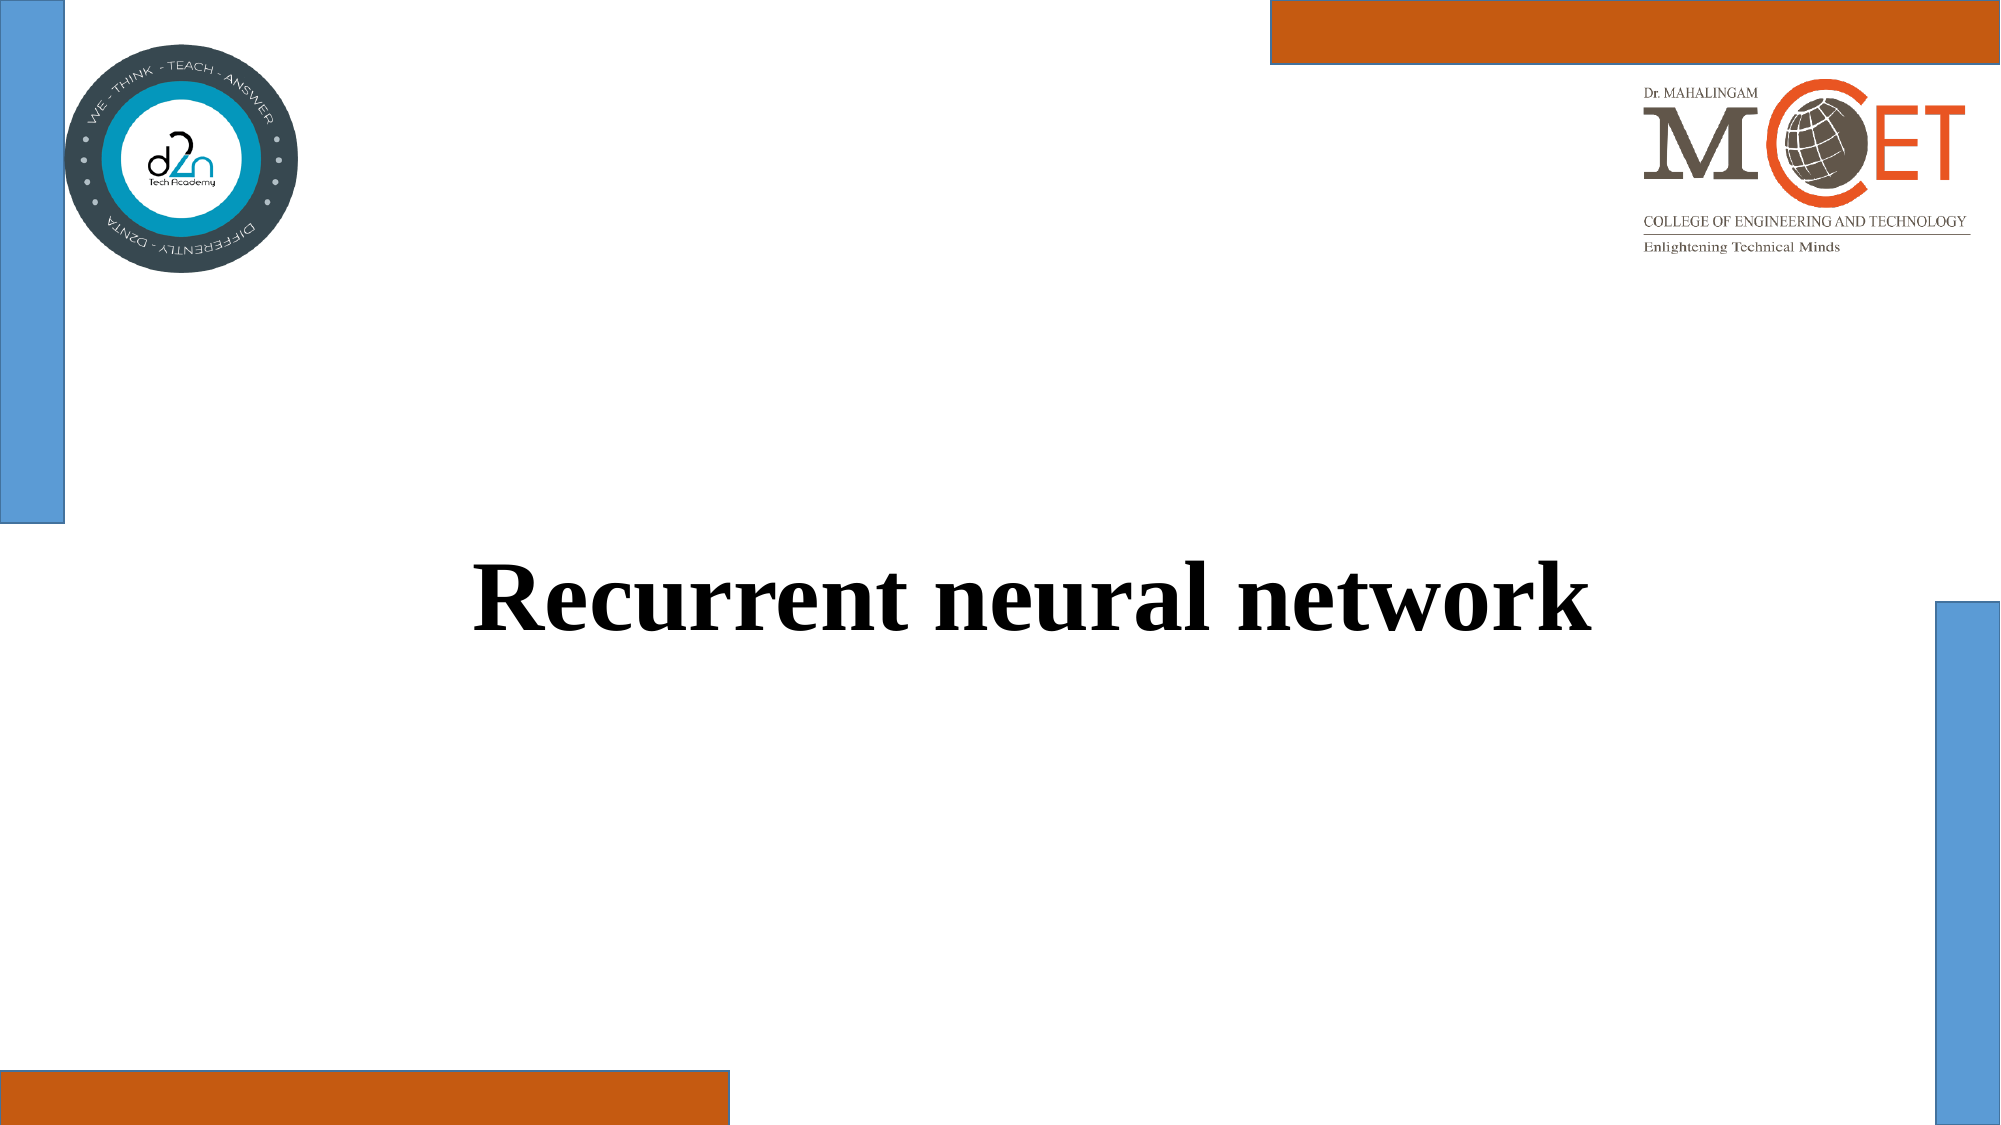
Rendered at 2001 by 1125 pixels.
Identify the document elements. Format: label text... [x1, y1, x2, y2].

picture [1607, 64, 2000, 273]
text_box Recurrent neural network [457, 522, 1608, 658]
picture [64, 44, 298, 273]
text_box [0, 1070, 730, 1125]
text_box [1935, 601, 2000, 1125]
text_box [0, 0, 65, 524]
text_box [1270, 0, 2000, 65]
